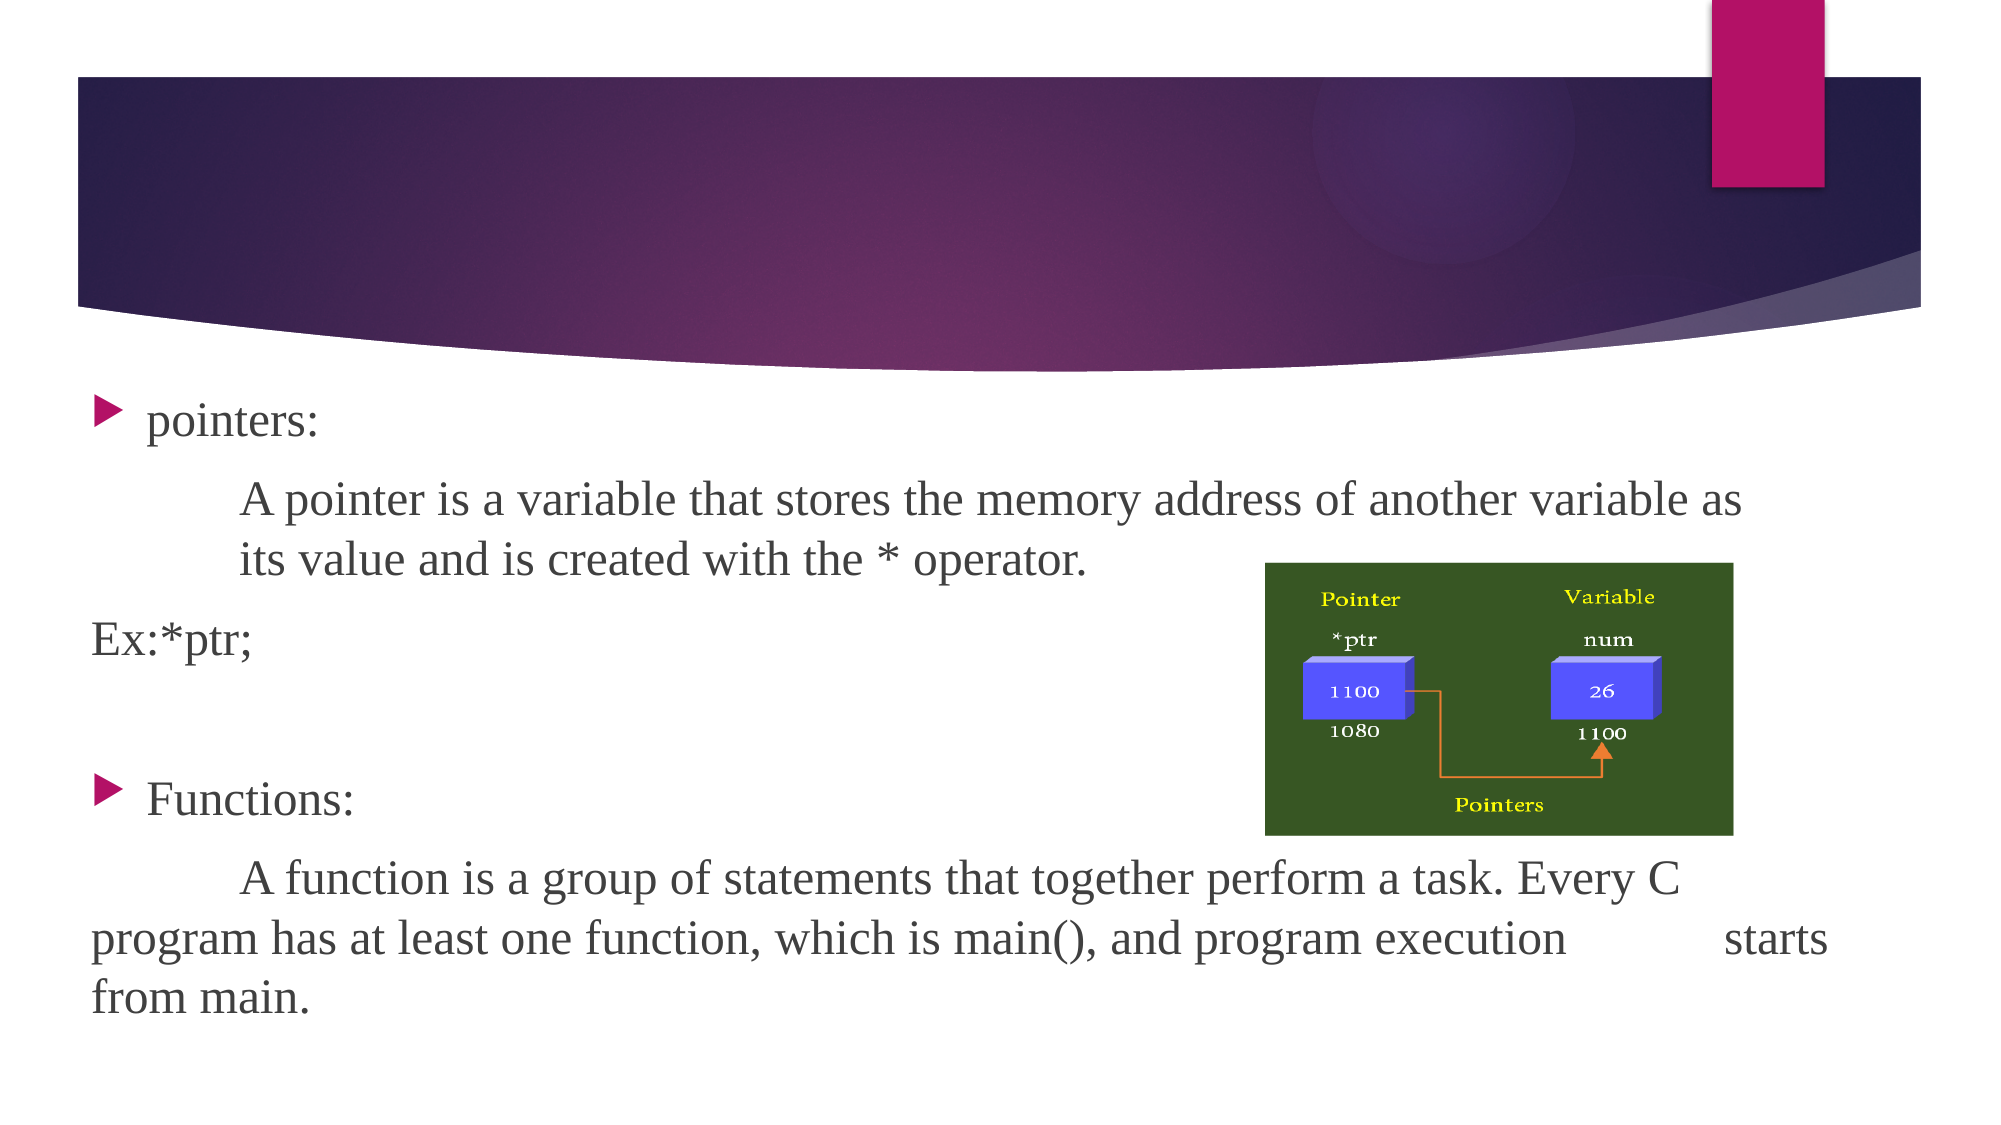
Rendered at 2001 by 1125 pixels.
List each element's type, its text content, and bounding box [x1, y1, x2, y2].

picture [1264, 562, 1734, 836]
list pointers: A pointer is a variable that stores the memory address of another variable as its value and is created with the * operator. Ex:*ptr; Functions: A function is a group of statements that together perform a task. Every C program has at least one function, which is main(), and program execution starts from main. [75, 378, 1875, 1035]
